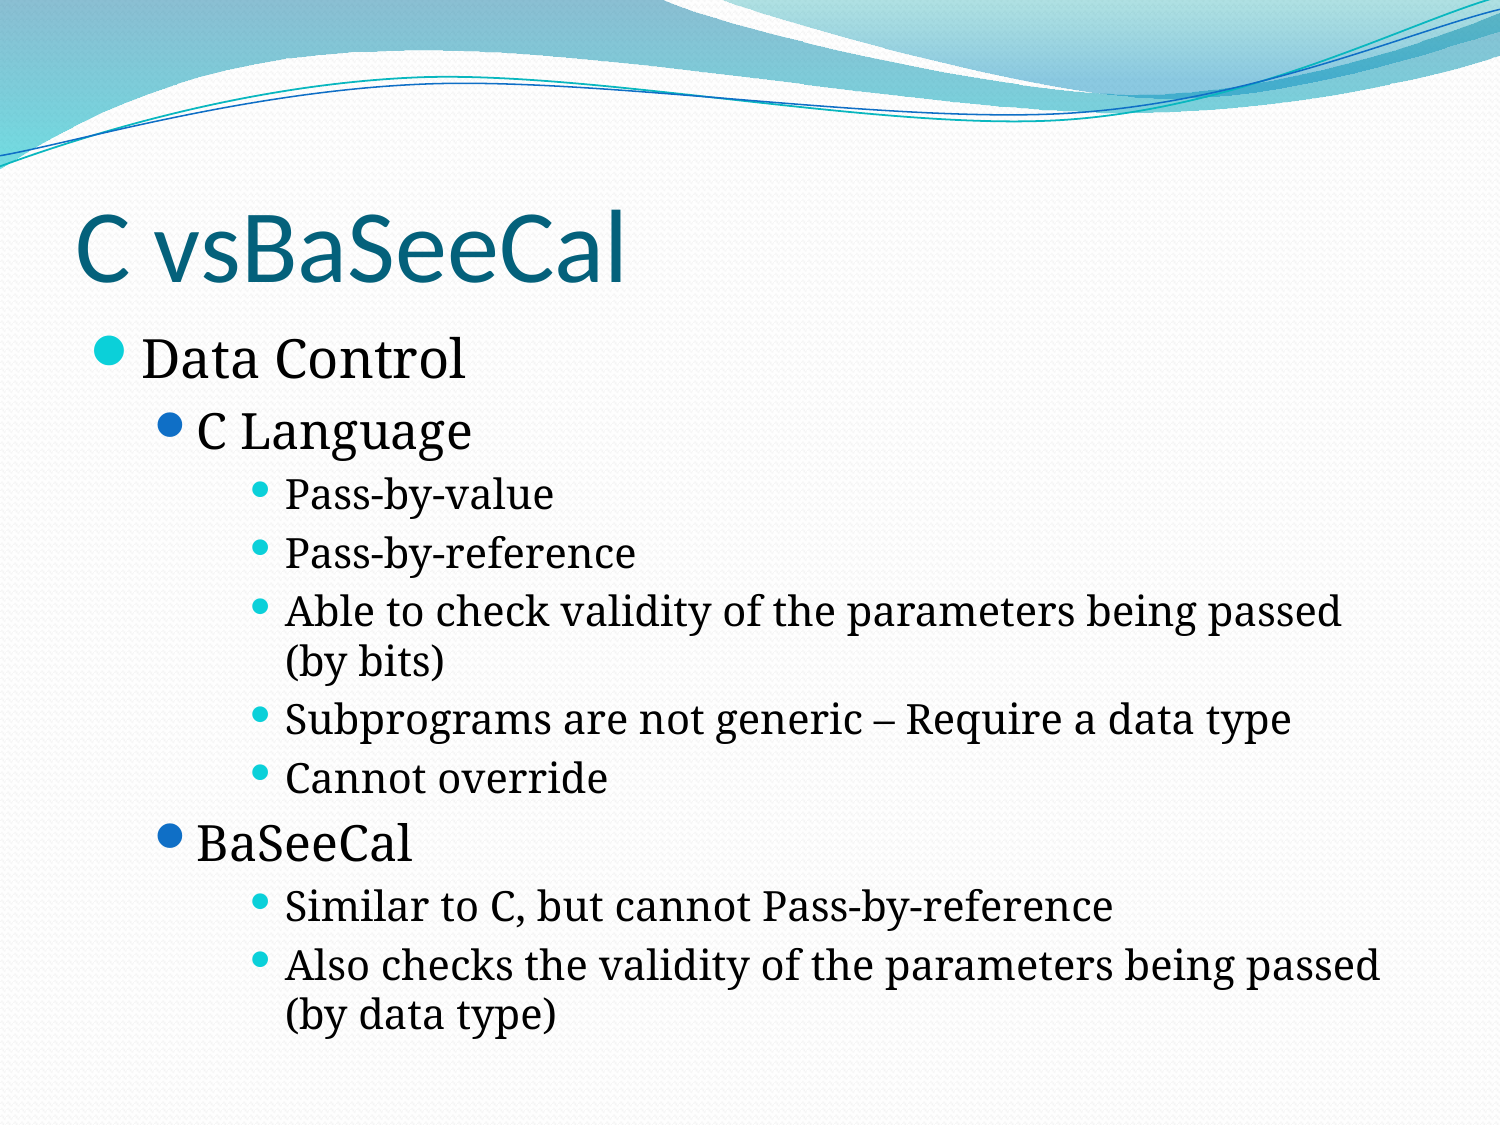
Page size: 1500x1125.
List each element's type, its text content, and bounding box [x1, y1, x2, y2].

title C vsBaSeeCal [75, 115, 1425, 303]
list Data Control C Language Pass-by-value Pass-by-reference Able to check validity of the parameters being passed (by bits) Subprograms are not generic – Require a data type Cannot override BaSeeCal Similar to C, but cannot Pass-by-reference Also checks the validity of the parameters being passed (by data type) [75, 317, 1425, 1038]
